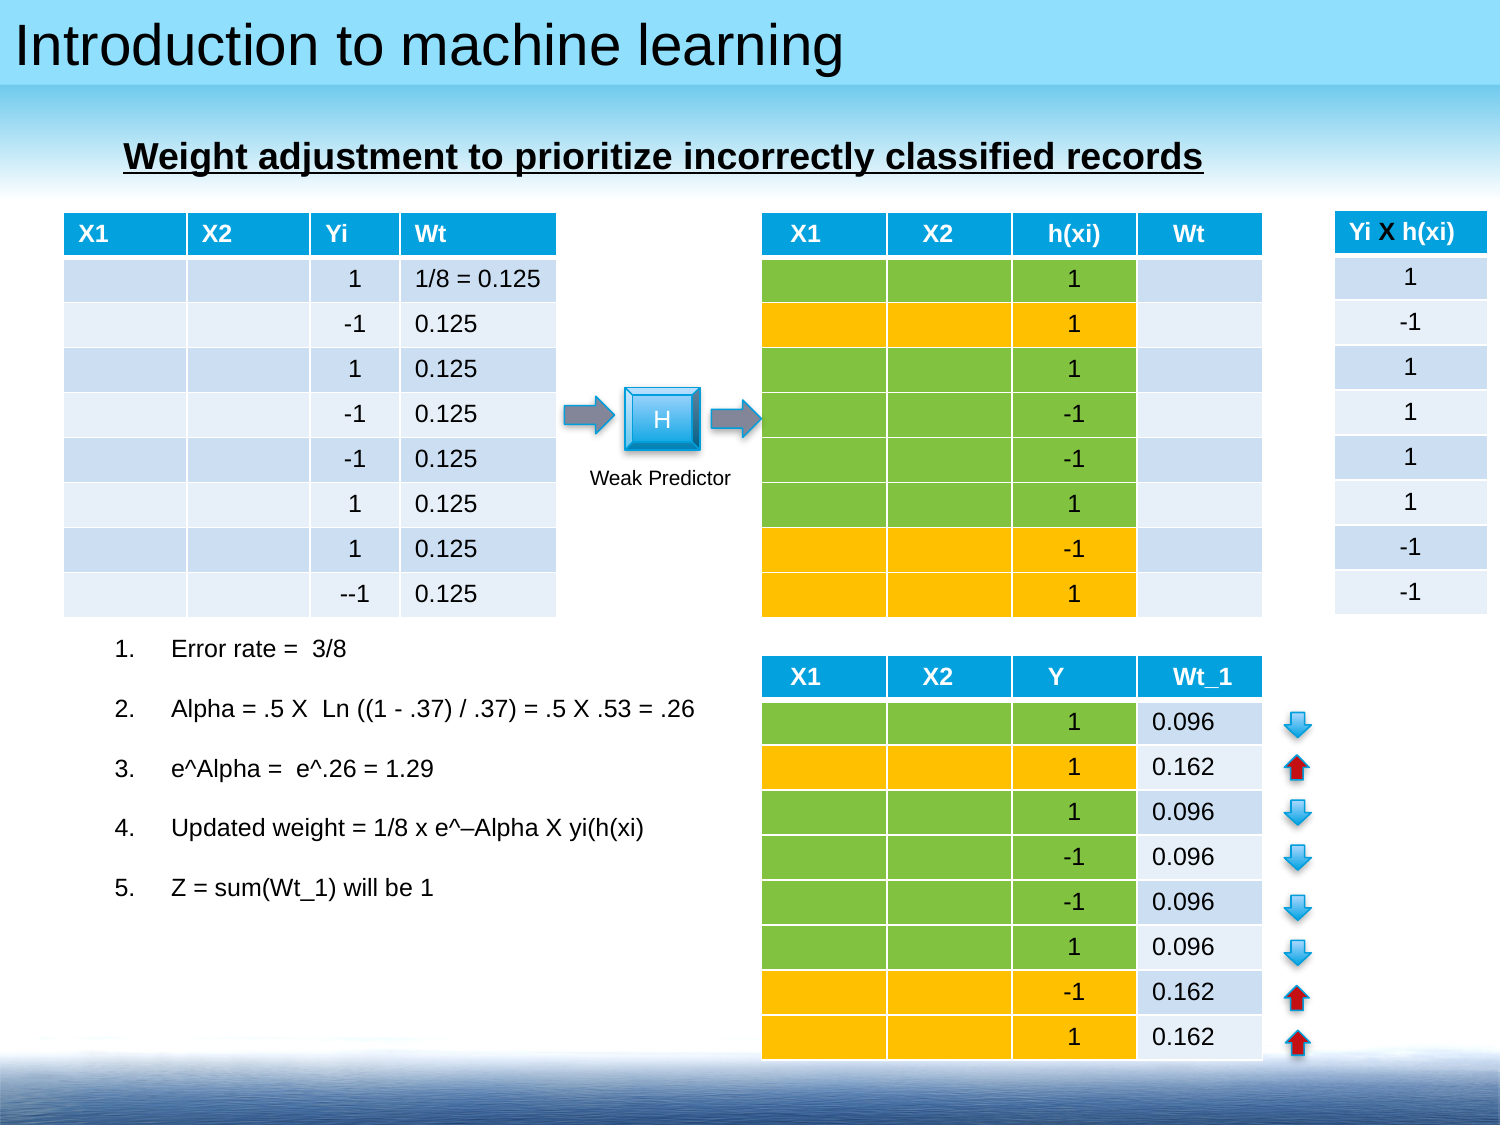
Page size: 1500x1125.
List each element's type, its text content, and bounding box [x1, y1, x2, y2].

table_cell [762, 971, 886, 1014]
table_cell -1 [311, 303, 399, 347]
table_header X2 [888, 213, 1011, 255]
table_cell 1 [311, 528, 399, 572]
table_header Yi X h(xi) [1335, 211, 1487, 253]
table_cell [188, 528, 309, 572]
table_cell [888, 971, 1011, 1014]
table_cell [1138, 393, 1262, 437]
table_cell [888, 881, 1011, 924]
table_cell [762, 393, 886, 437]
table_cell -1 [1013, 528, 1136, 572]
table_cell [64, 303, 186, 347]
text_box Weak Predictor [575, 456, 762, 497]
table_cell [762, 1016, 886, 1059]
table_cell 1/8 = 0.125 [401, 260, 556, 302]
table_cell 1 [1335, 258, 1487, 299]
table_cell [888, 836, 1011, 879]
table_cell 0.125 [401, 303, 556, 347]
table_cell [1138, 573, 1262, 617]
table_cell [762, 483, 886, 527]
table_header Yi [311, 213, 399, 255]
text_box [710, 399, 762, 439]
text_box [1283, 754, 1311, 781]
table_cell [888, 528, 1011, 572]
table_cell 1 [311, 483, 399, 527]
table_cell -1 [1013, 836, 1136, 879]
text_box H [624, 386, 701, 451]
table_cell 0.096 [1138, 836, 1262, 879]
table_cell 1 [1013, 1016, 1136, 1059]
table_header Wt_1 [1138, 656, 1262, 697]
table_cell 0.096 [1138, 703, 1262, 744]
table_cell -1 [1335, 526, 1487, 569]
table_cell -1 [1013, 438, 1136, 482]
table_cell 0.125 [401, 528, 556, 572]
table_header X2 [188, 213, 309, 255]
table_cell 1 [311, 260, 399, 302]
table_header h(xi) [1013, 213, 1136, 255]
table_cell 0.096 [1138, 791, 1262, 834]
table_cell 1 [1013, 791, 1136, 834]
table_cell 1 [1013, 348, 1136, 392]
table_cell 1 [1013, 483, 1136, 527]
table_cell 1 [311, 348, 399, 392]
table_cell [888, 926, 1011, 969]
table_cell 0.162 [1138, 746, 1262, 789]
table_cell -1 [1013, 393, 1136, 437]
table_cell [888, 791, 1011, 834]
table_cell 0.125 [401, 573, 556, 617]
table_cell [188, 260, 309, 302]
table_cell [888, 1016, 1011, 1059]
table_cell --1 [311, 573, 399, 617]
text_box Weight adjustment to prioritize incorrectly classified records [108, 124, 1288, 185]
text_box [1283, 711, 1313, 739]
table_header Y [1013, 656, 1136, 697]
table_header Wt [1138, 213, 1262, 255]
table_cell 0.162 [1138, 1016, 1262, 1059]
table_cell [888, 438, 1011, 482]
table_cell -1 [1335, 301, 1487, 344]
text_box [1283, 894, 1313, 921]
table_cell [1138, 303, 1262, 347]
text_box [1284, 1029, 1312, 1057]
table_cell 1 [1013, 703, 1136, 744]
text_box [1283, 844, 1313, 871]
table_cell 0.125 [401, 348, 556, 392]
table_cell [188, 438, 309, 482]
text_box Error rate = 3/8 Alpha = .5 X Ln ((1 - .37) / .37) = .5 X .53 = .26 e^Alpha = e^.26 = 1.29 Updated weight = 1/8 x e^–Alpha X yi(h(xi) Z = sum(Wt_1) will be 1 [99, 624, 1438, 965]
table_cell [188, 573, 309, 617]
table_cell [1138, 348, 1262, 392]
table_cell [762, 438, 886, 482]
table_cell 1 [1013, 303, 1136, 347]
table_cell [188, 483, 309, 527]
table_cell [762, 836, 886, 879]
table_cell -1 [311, 438, 399, 482]
table_cell [64, 573, 186, 617]
text_box [1283, 939, 1313, 966]
table_cell [762, 348, 886, 392]
table_header Wt [401, 213, 556, 255]
table_cell [888, 348, 1011, 392]
table_cell -1 [1013, 881, 1136, 924]
table_cell 0.125 [401, 393, 556, 437]
table_cell -1 [311, 393, 399, 437]
table_cell 0.096 [1138, 881, 1262, 924]
table_cell 0.125 [401, 483, 556, 527]
table_cell 0.125 [401, 438, 556, 482]
table_cell 1 [1013, 260, 1136, 302]
text_box [563, 395, 616, 435]
table_cell [188, 393, 309, 437]
table_cell [1138, 483, 1262, 527]
table_cell 1 [1335, 436, 1487, 479]
table_cell [1138, 438, 1262, 482]
table_cell -1 [1013, 971, 1136, 1014]
table_cell [64, 528, 186, 572]
table_cell [888, 746, 1011, 789]
table_cell [188, 303, 309, 347]
table_cell [762, 926, 886, 969]
table_cell [888, 303, 1011, 347]
table_cell [888, 573, 1011, 617]
table_cell [1138, 528, 1262, 572]
table_cell 1 [1013, 926, 1136, 969]
table_cell [888, 393, 1011, 437]
table_cell [888, 703, 1011, 744]
table_cell -1 [1335, 571, 1487, 614]
table_cell [762, 746, 886, 789]
table_cell 1 [1013, 573, 1136, 617]
picture [0, 1037, 1500, 1125]
table_header X1 [64, 213, 186, 255]
table_cell [762, 791, 886, 834]
table_cell [188, 348, 309, 392]
table_cell [762, 528, 886, 572]
table_cell 1 [1335, 346, 1487, 389]
table_cell [64, 438, 186, 482]
table_cell 1 [1335, 481, 1487, 524]
table_cell [762, 260, 886, 302]
table_cell [64, 483, 186, 527]
table_cell [1138, 260, 1262, 302]
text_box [628, 388, 697, 394]
table_cell [762, 303, 886, 347]
table_cell [762, 703, 886, 744]
table_cell 1 [1335, 391, 1487, 434]
table_cell [64, 393, 186, 437]
table_header X1 [762, 656, 886, 697]
table_cell 0.096 [1138, 926, 1262, 969]
table_header X2 [888, 656, 1011, 697]
table_cell [64, 260, 186, 302]
table_cell 0.162 [1138, 971, 1262, 1014]
table_cell [888, 260, 1011, 302]
table_cell [64, 348, 186, 392]
table_cell [762, 881, 886, 924]
table_cell 1 [1013, 746, 1136, 789]
table_cell [888, 483, 1011, 527]
table_header X1 [762, 213, 886, 255]
table_cell [762, 573, 886, 617]
text_box [1283, 984, 1311, 1012]
text_box [1283, 799, 1313, 826]
